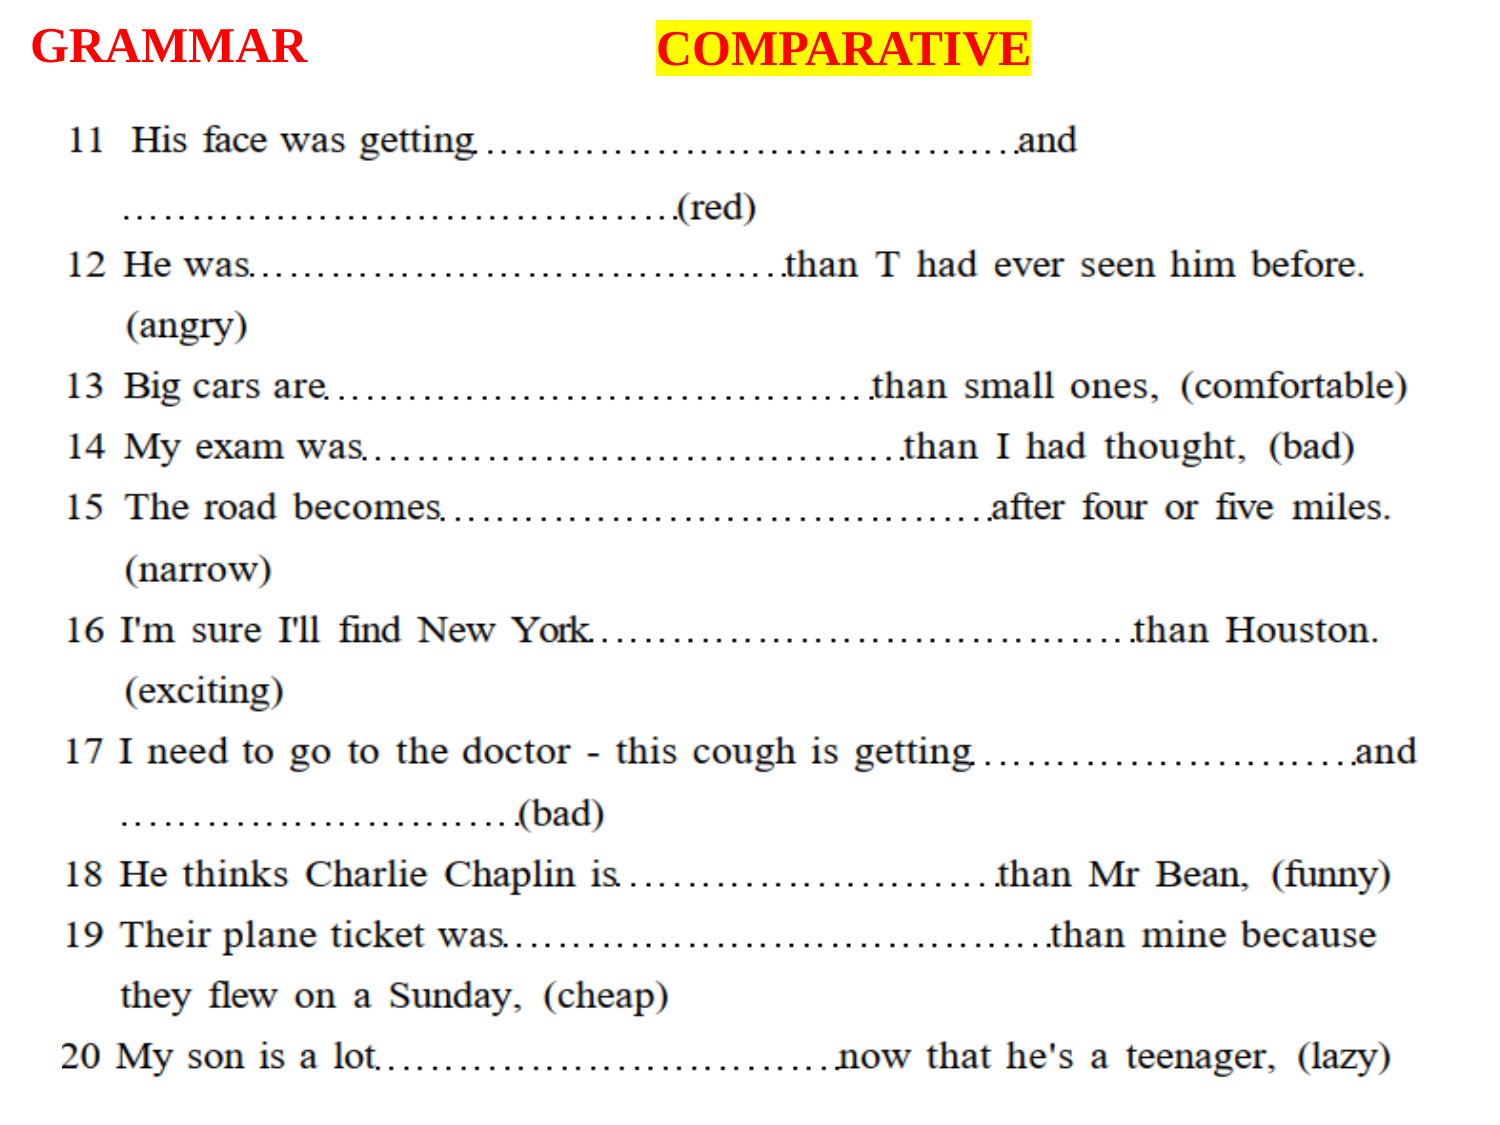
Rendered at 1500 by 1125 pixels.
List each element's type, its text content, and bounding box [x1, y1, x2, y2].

text_box GRAMMAR [0, 4, 363, 80]
text_box COMPARATIVE [562, 7, 1125, 83]
picture [62, 112, 1438, 1100]
